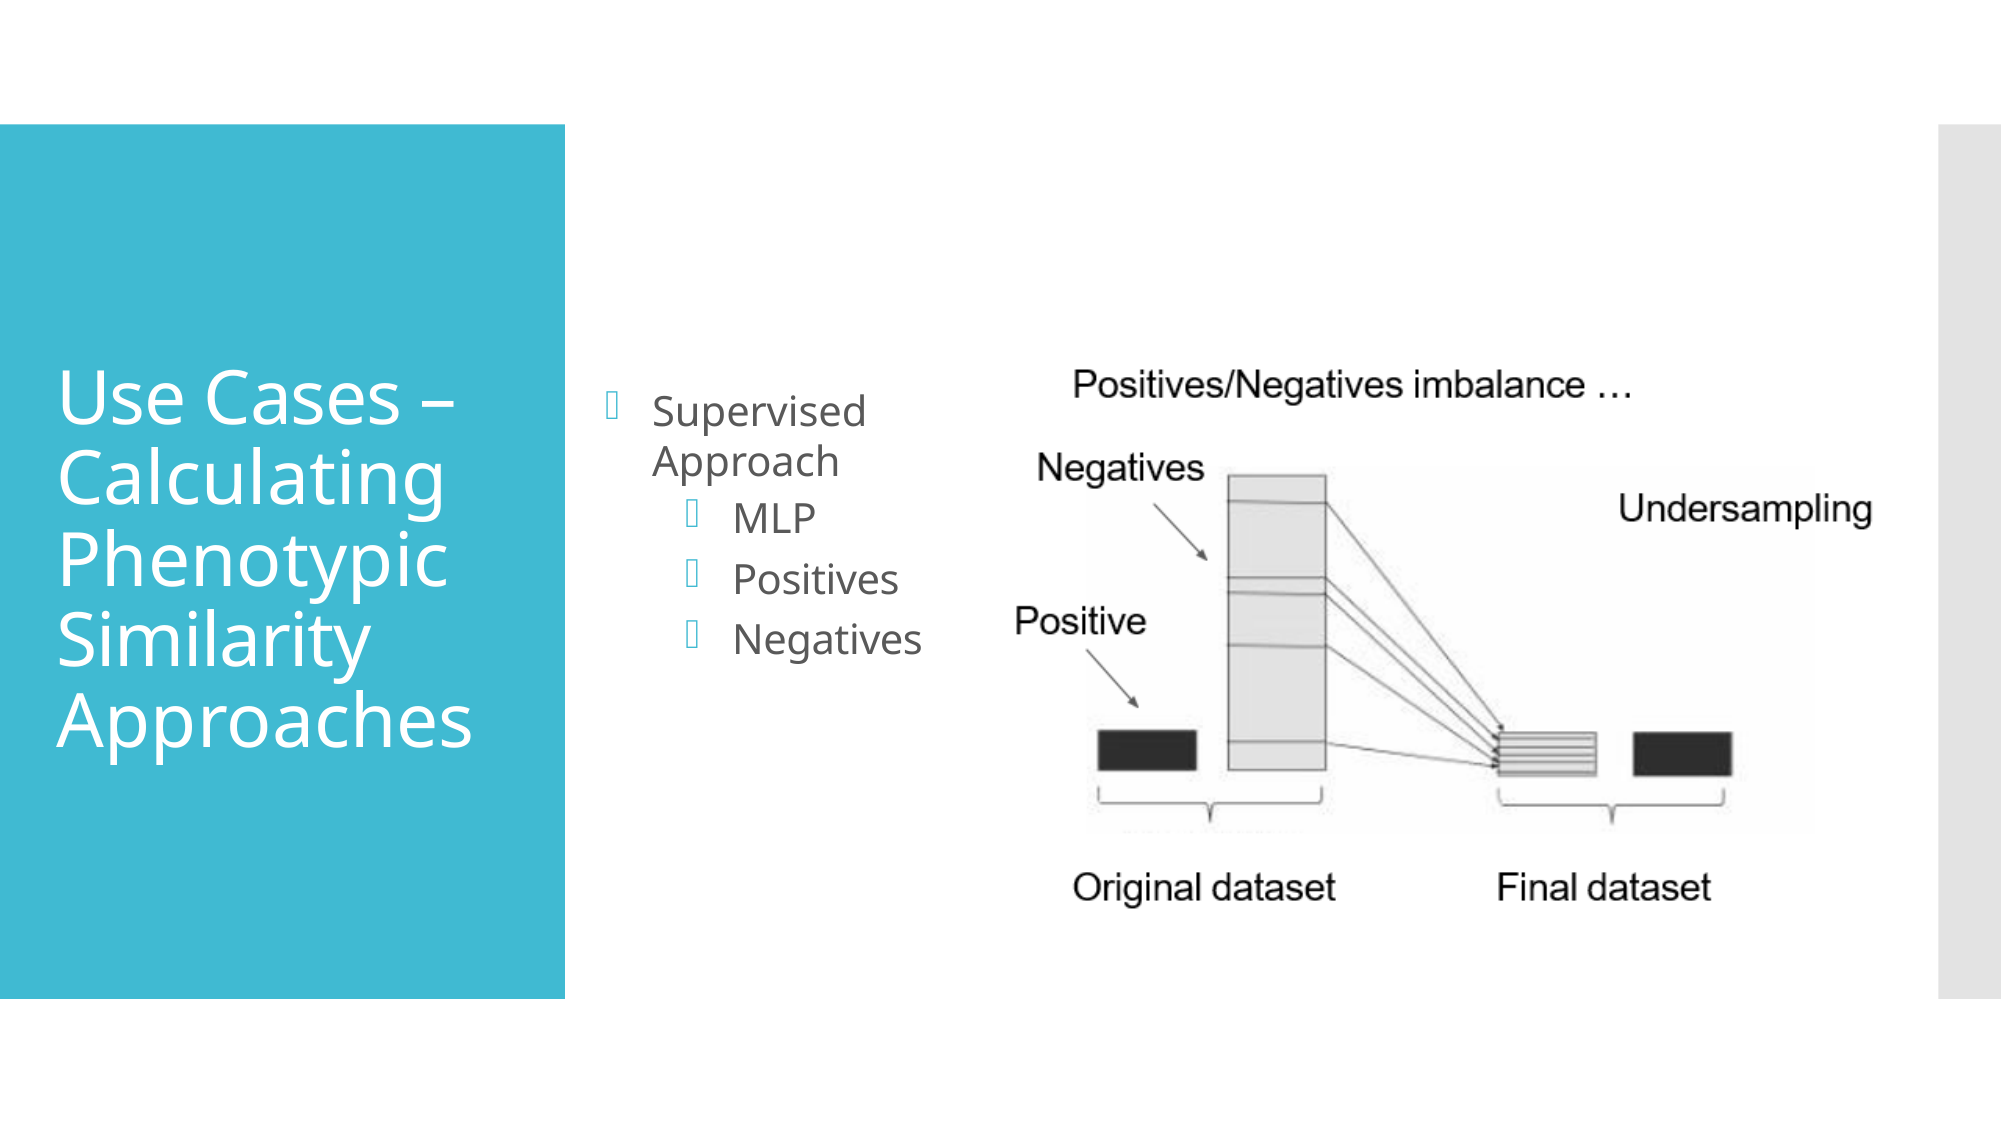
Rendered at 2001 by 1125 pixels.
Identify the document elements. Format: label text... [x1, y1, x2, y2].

list Supervised Approach MLP Positives Negatives [588, 141, 1010, 982]
picture [1009, 351, 1935, 940]
title Use Cases – Calculating Phenotypic Similarity Approaches [41, 184, 525, 940]
